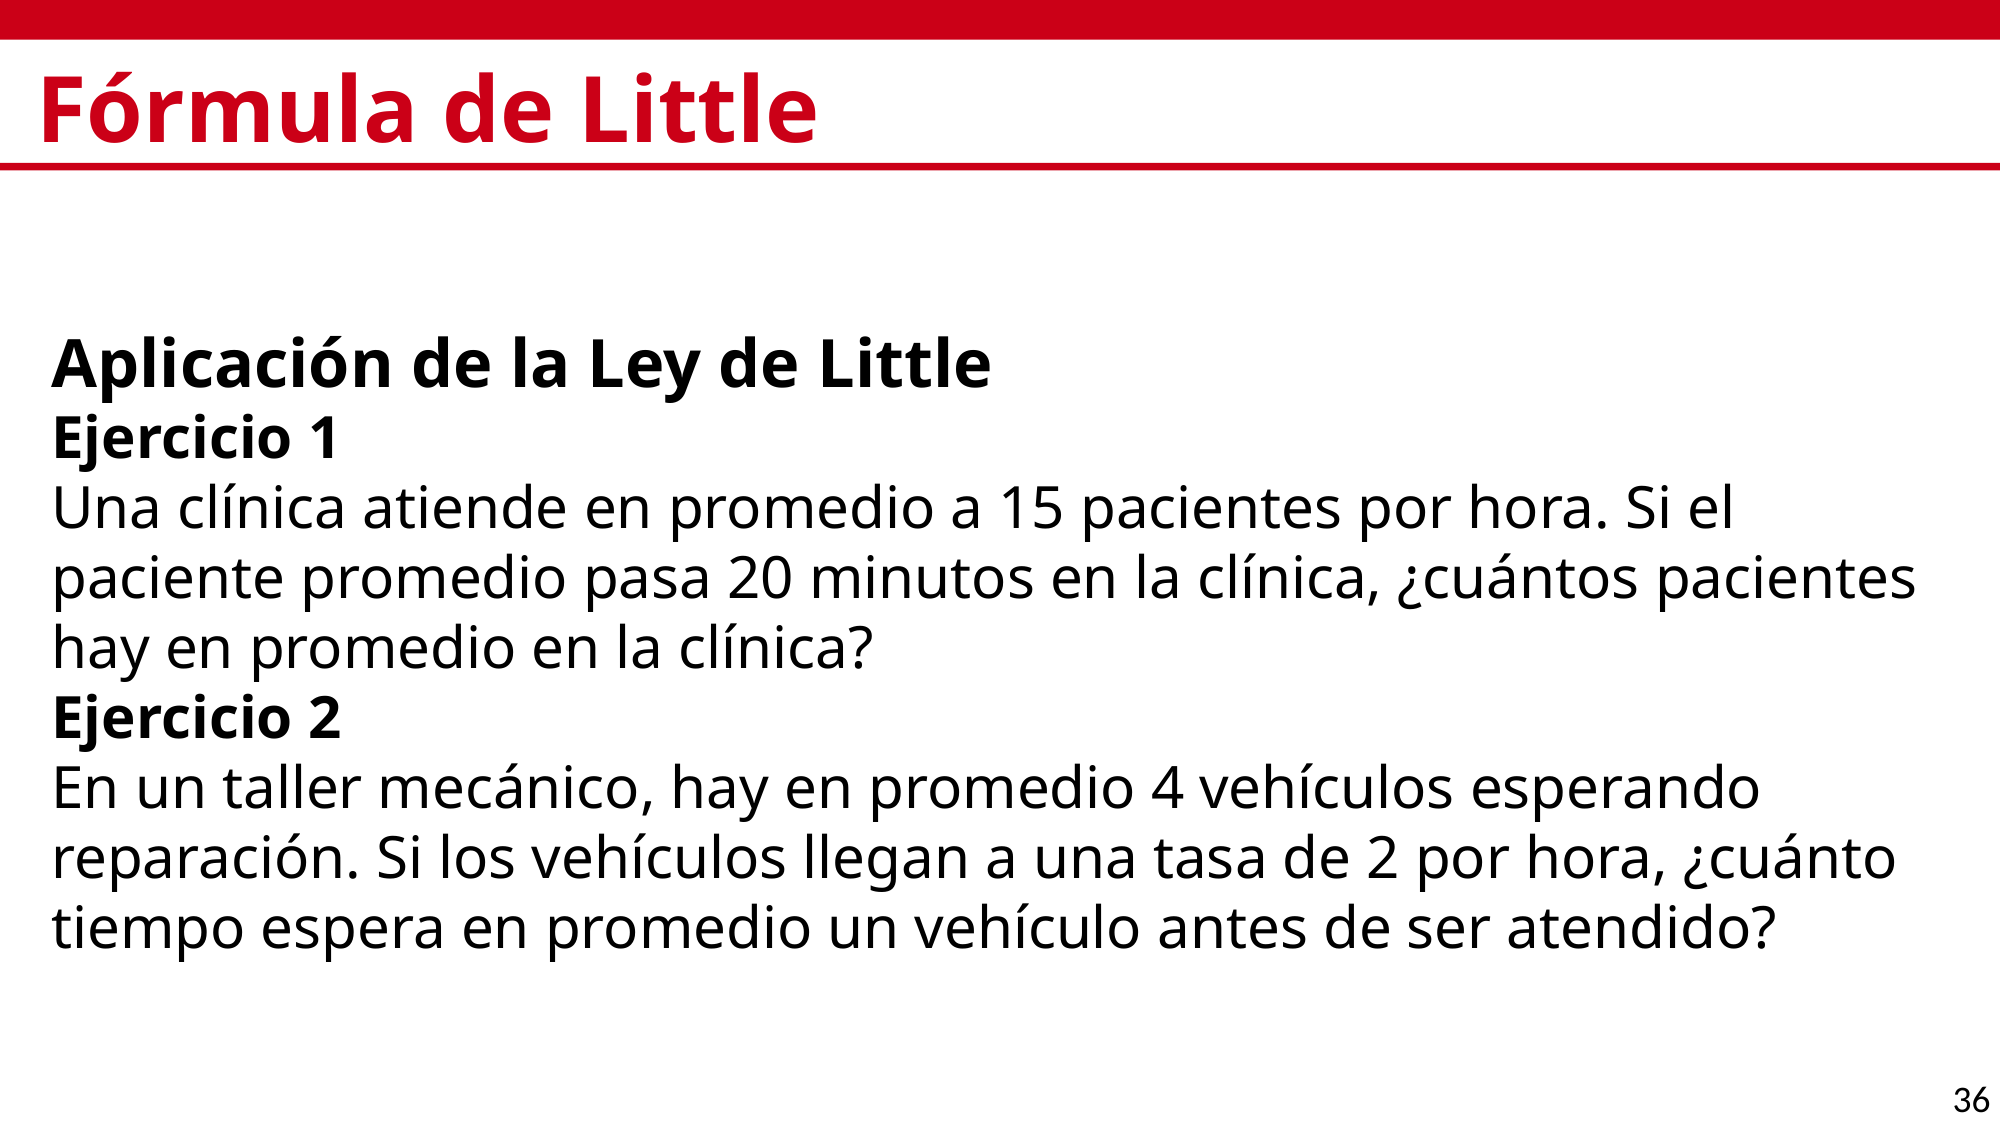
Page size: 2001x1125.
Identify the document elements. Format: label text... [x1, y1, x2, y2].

slide_number 36 [1937, 1067, 2000, 1125]
title Fórmula de Little [36, 57, 1964, 168]
subtitle Aplicación de la Ley de Little Ejercicio 1 Una clínica atiende en promedio a 15 pacientes por hora. Si el paciente promedio pasa 20 minutos en la clínica, ¿cuántos pacientes hay en promedio en la clínica? Ejercicio 2 En un taller mecánico, hay en promedio 4 vehículos esperando reparación. Si los vehículos llegan a una tasa de 2 por hora, ¿cuánto tiempo espera en promedio un vehículo antes de ser atendido? [51, 264, 1949, 1017]
